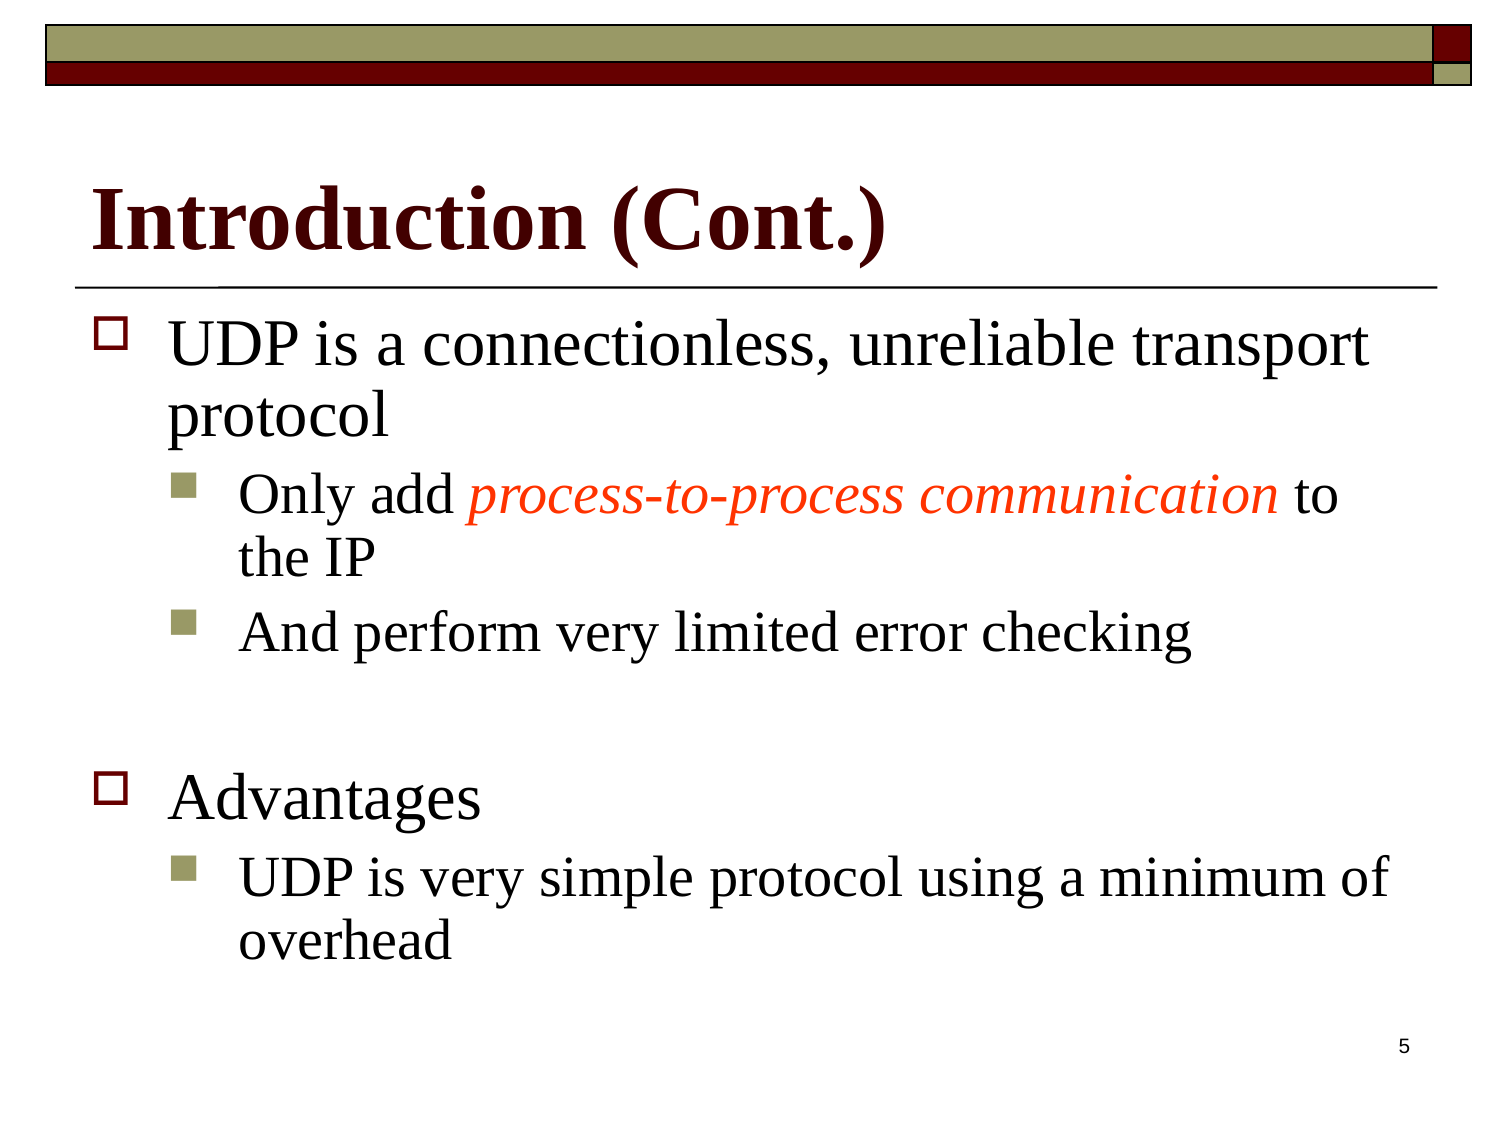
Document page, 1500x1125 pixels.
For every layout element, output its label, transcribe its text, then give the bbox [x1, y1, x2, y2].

list UDP is a connectionless, unreliable transport protocol Only add process-to-process communication to the IP And perform very limited error checking Advantages UDP is very simple protocol using a minimum of overhead [74, 299, 1426, 1006]
slide_number 5 [1112, 1024, 1426, 1101]
title Introduction (Cont.) [74, 87, 1426, 276]
